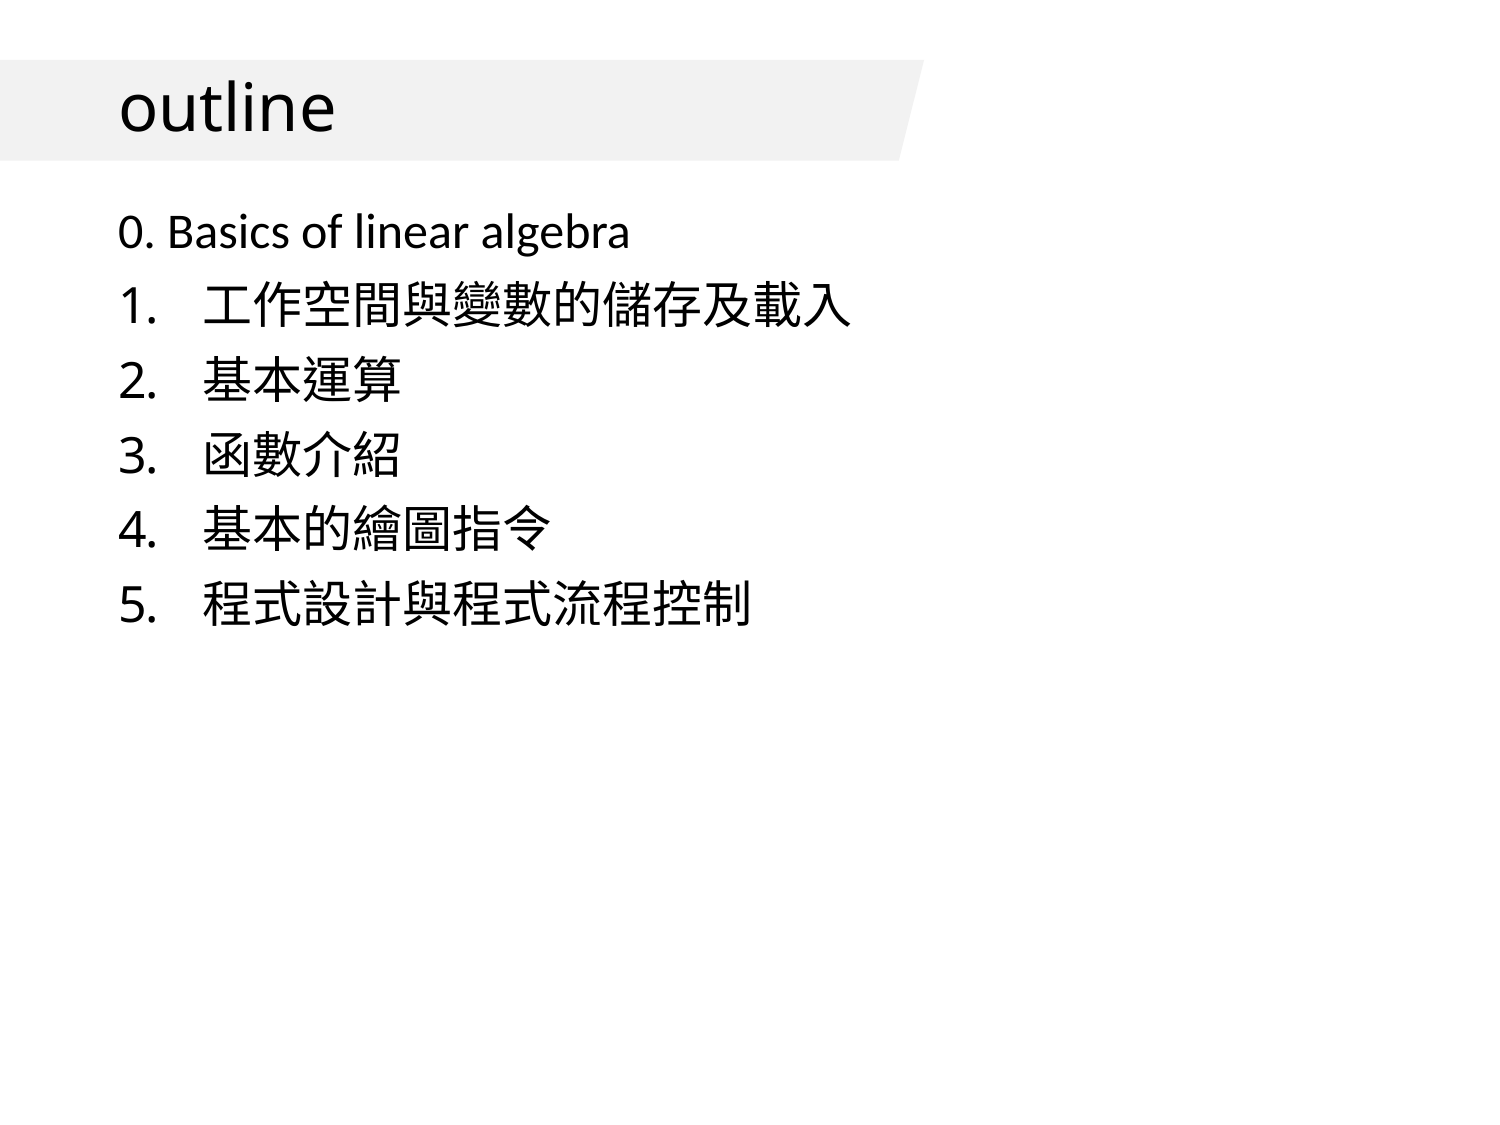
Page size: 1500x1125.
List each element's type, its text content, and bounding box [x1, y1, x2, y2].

title outline [103, 59, 942, 161]
list 0. Basics of linear algebra 工作空間與變數的儲存及載入 基本運算 函數介紹 基本的繪圖指令 程式設計與程式流程控制 [103, 198, 1397, 1043]
